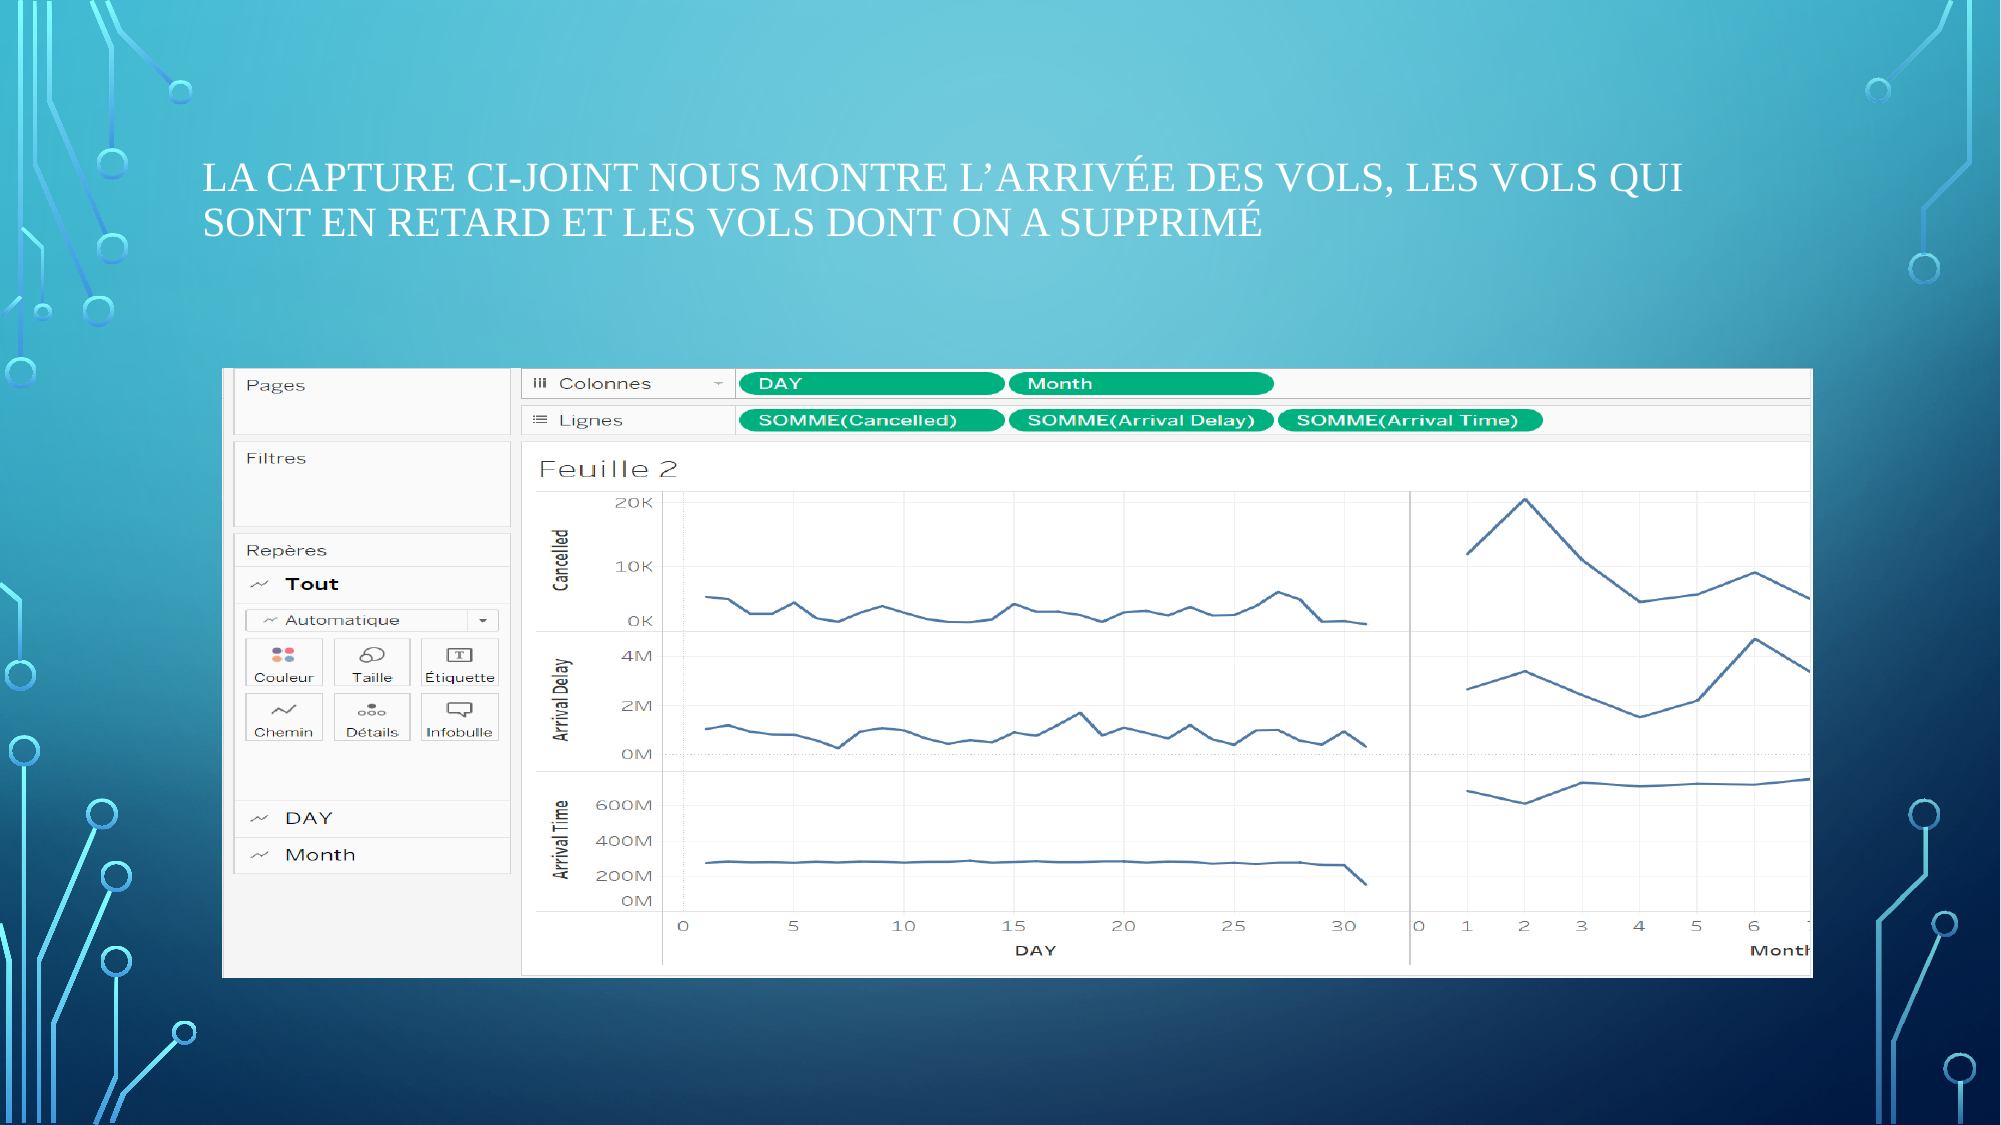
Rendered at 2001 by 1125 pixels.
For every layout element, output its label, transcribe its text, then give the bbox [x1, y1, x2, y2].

title La capture ci-joint nous montre l’arrivée des vols, les vols qui sont en retard et les vols dont on a supprimé [187, 101, 1813, 344]
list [222, 368, 1813, 978]
